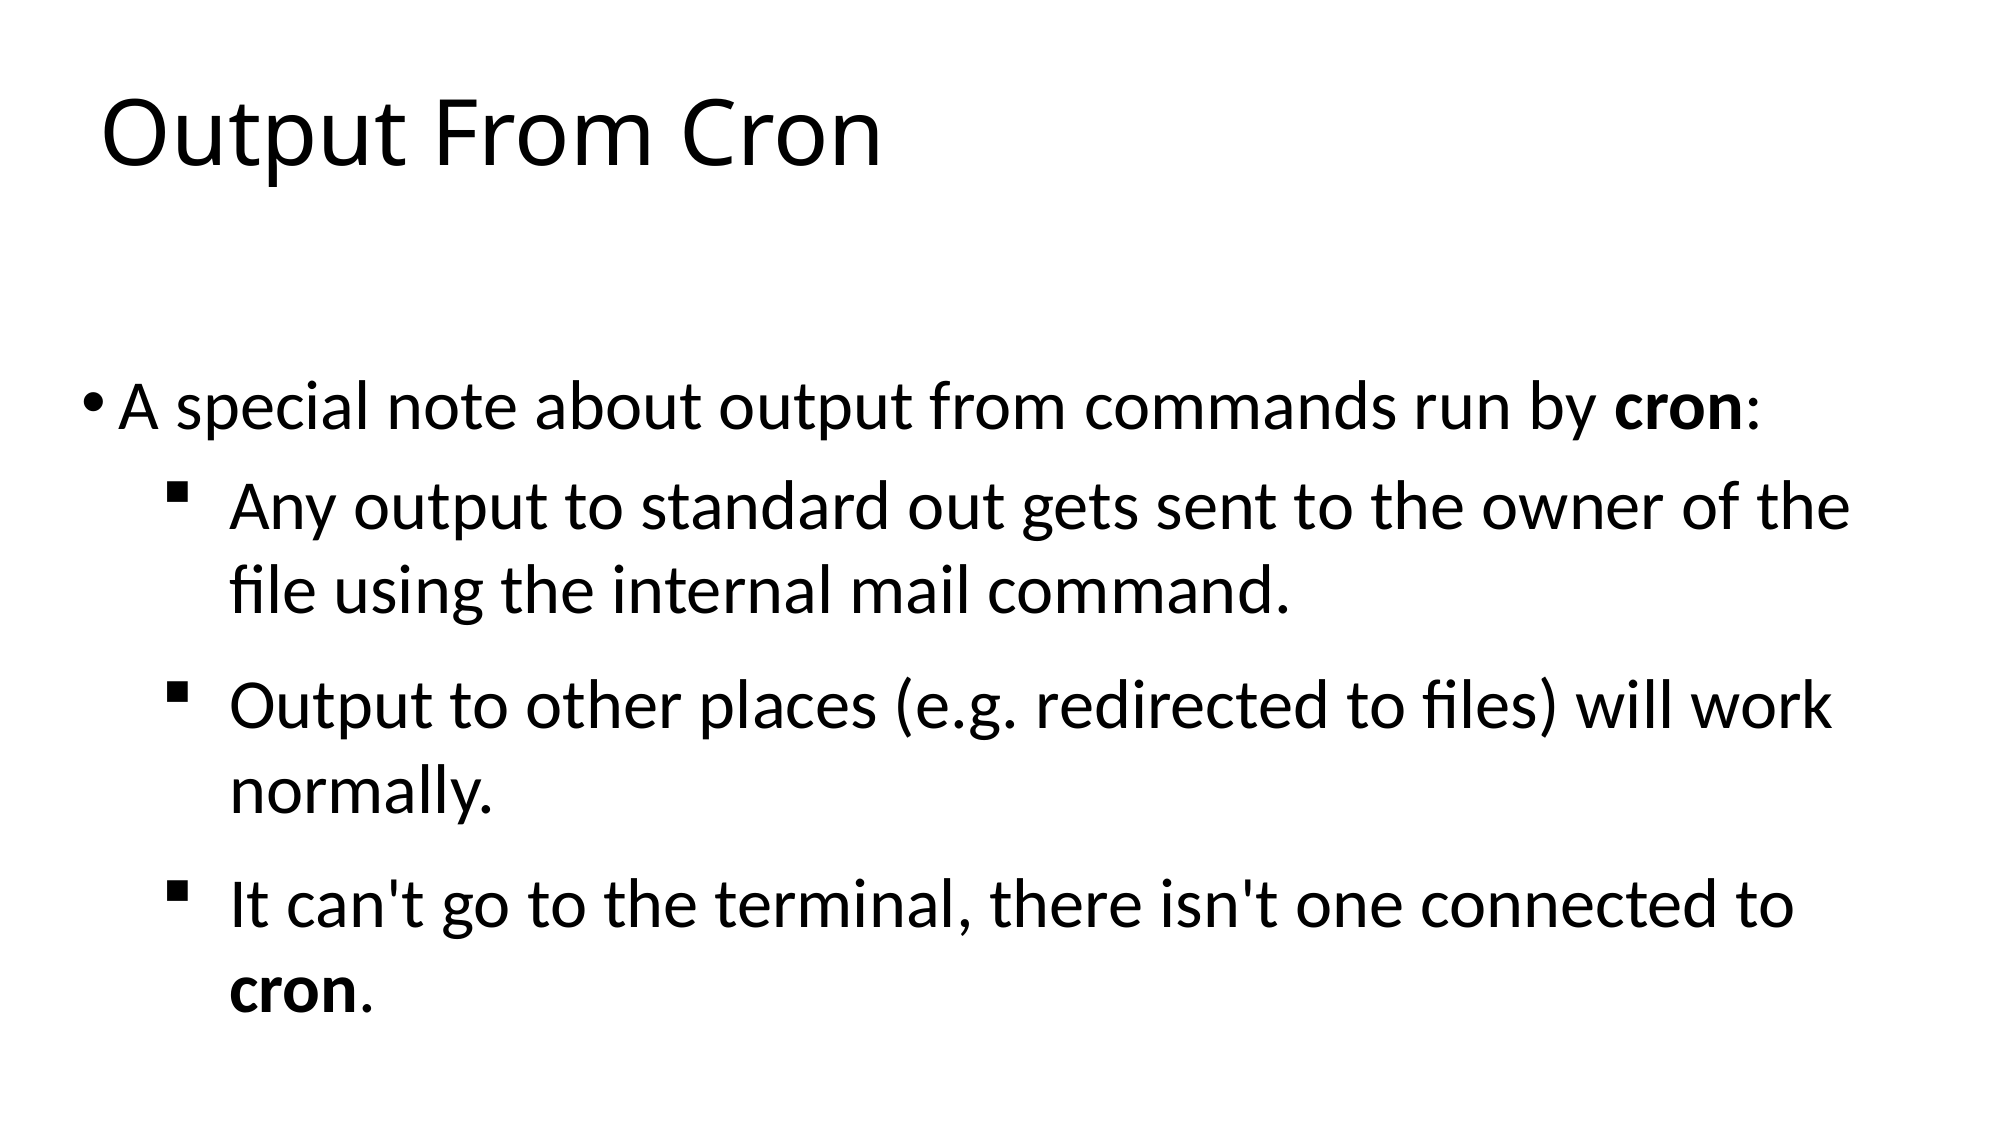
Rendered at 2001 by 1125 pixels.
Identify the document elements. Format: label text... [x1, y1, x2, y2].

list A special note about output from commands run by cron: Any output to standard out gets sent to the owner of the file using the internal mail command. Output to other places (e.g. redirected to files) will work normally. It can't go to the terminal, there isn't one connected to cron. [81, 316, 1942, 1083]
title Output From Cron [99, 42, 1493, 229]
